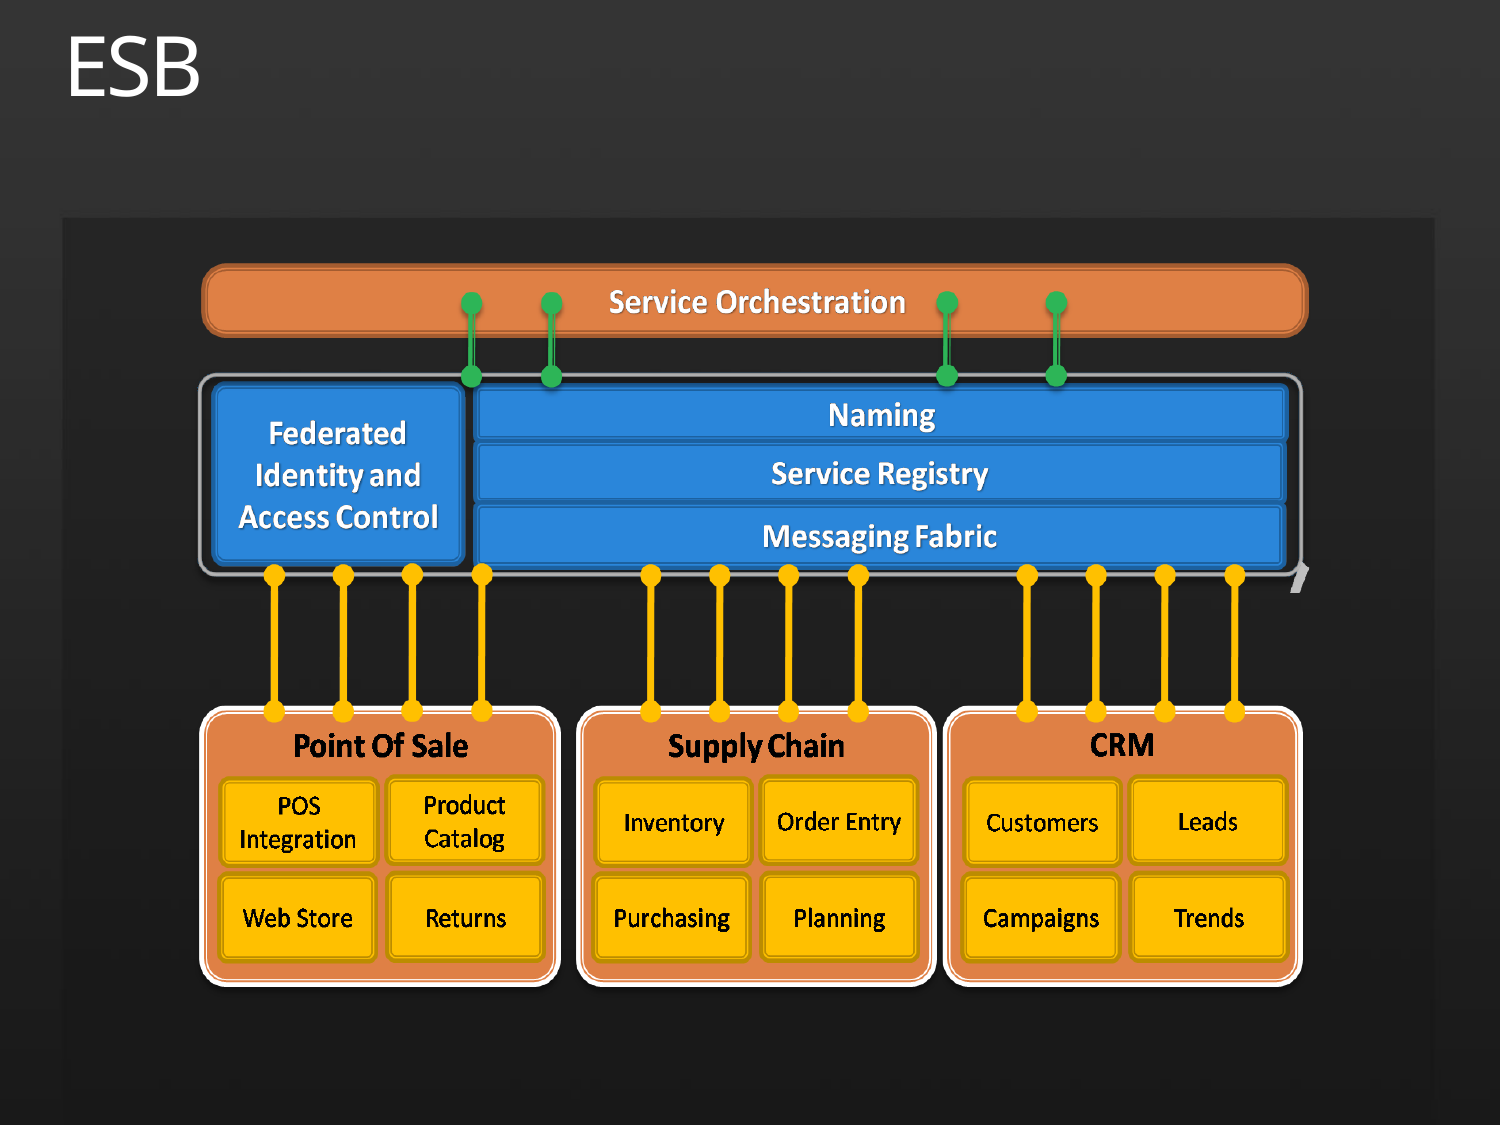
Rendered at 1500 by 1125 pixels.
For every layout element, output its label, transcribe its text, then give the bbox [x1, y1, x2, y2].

title ESB [63, 24, 1438, 116]
picture [0, 0, 1500, 1125]
